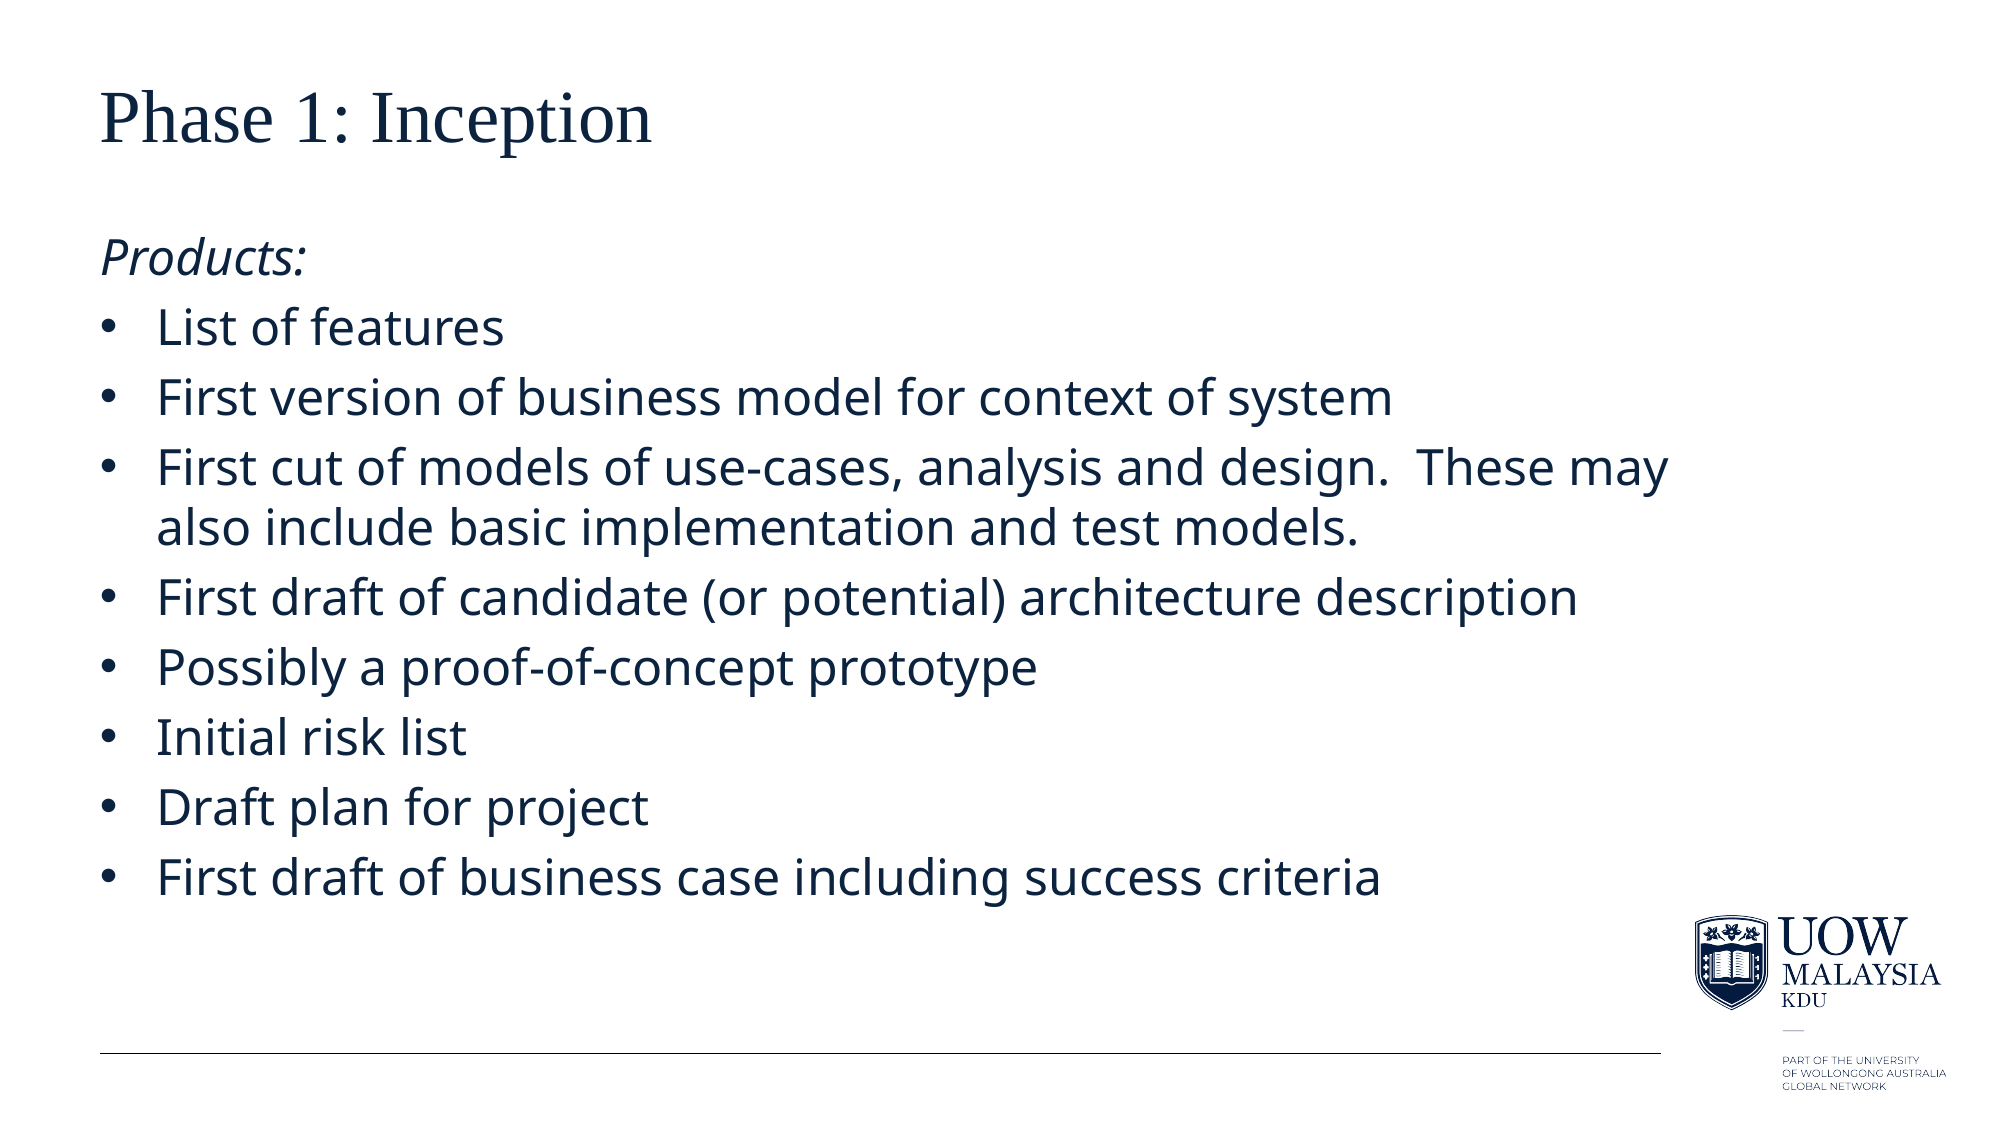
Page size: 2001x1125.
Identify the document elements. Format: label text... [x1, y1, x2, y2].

picture [1695, 915, 1947, 1091]
title Phase 1: Inception [99, 67, 1661, 207]
list Products: List of features First version of business model for context of system First cut of models of use-cases, analysis and design. These may also include basic implementation and test models. First draft of candidate (or potential) architecture description Possibly a proof-of-concept prototype Initial risk list Draft plan for project First draft of business case including success criteria [99, 225, 1693, 1028]
